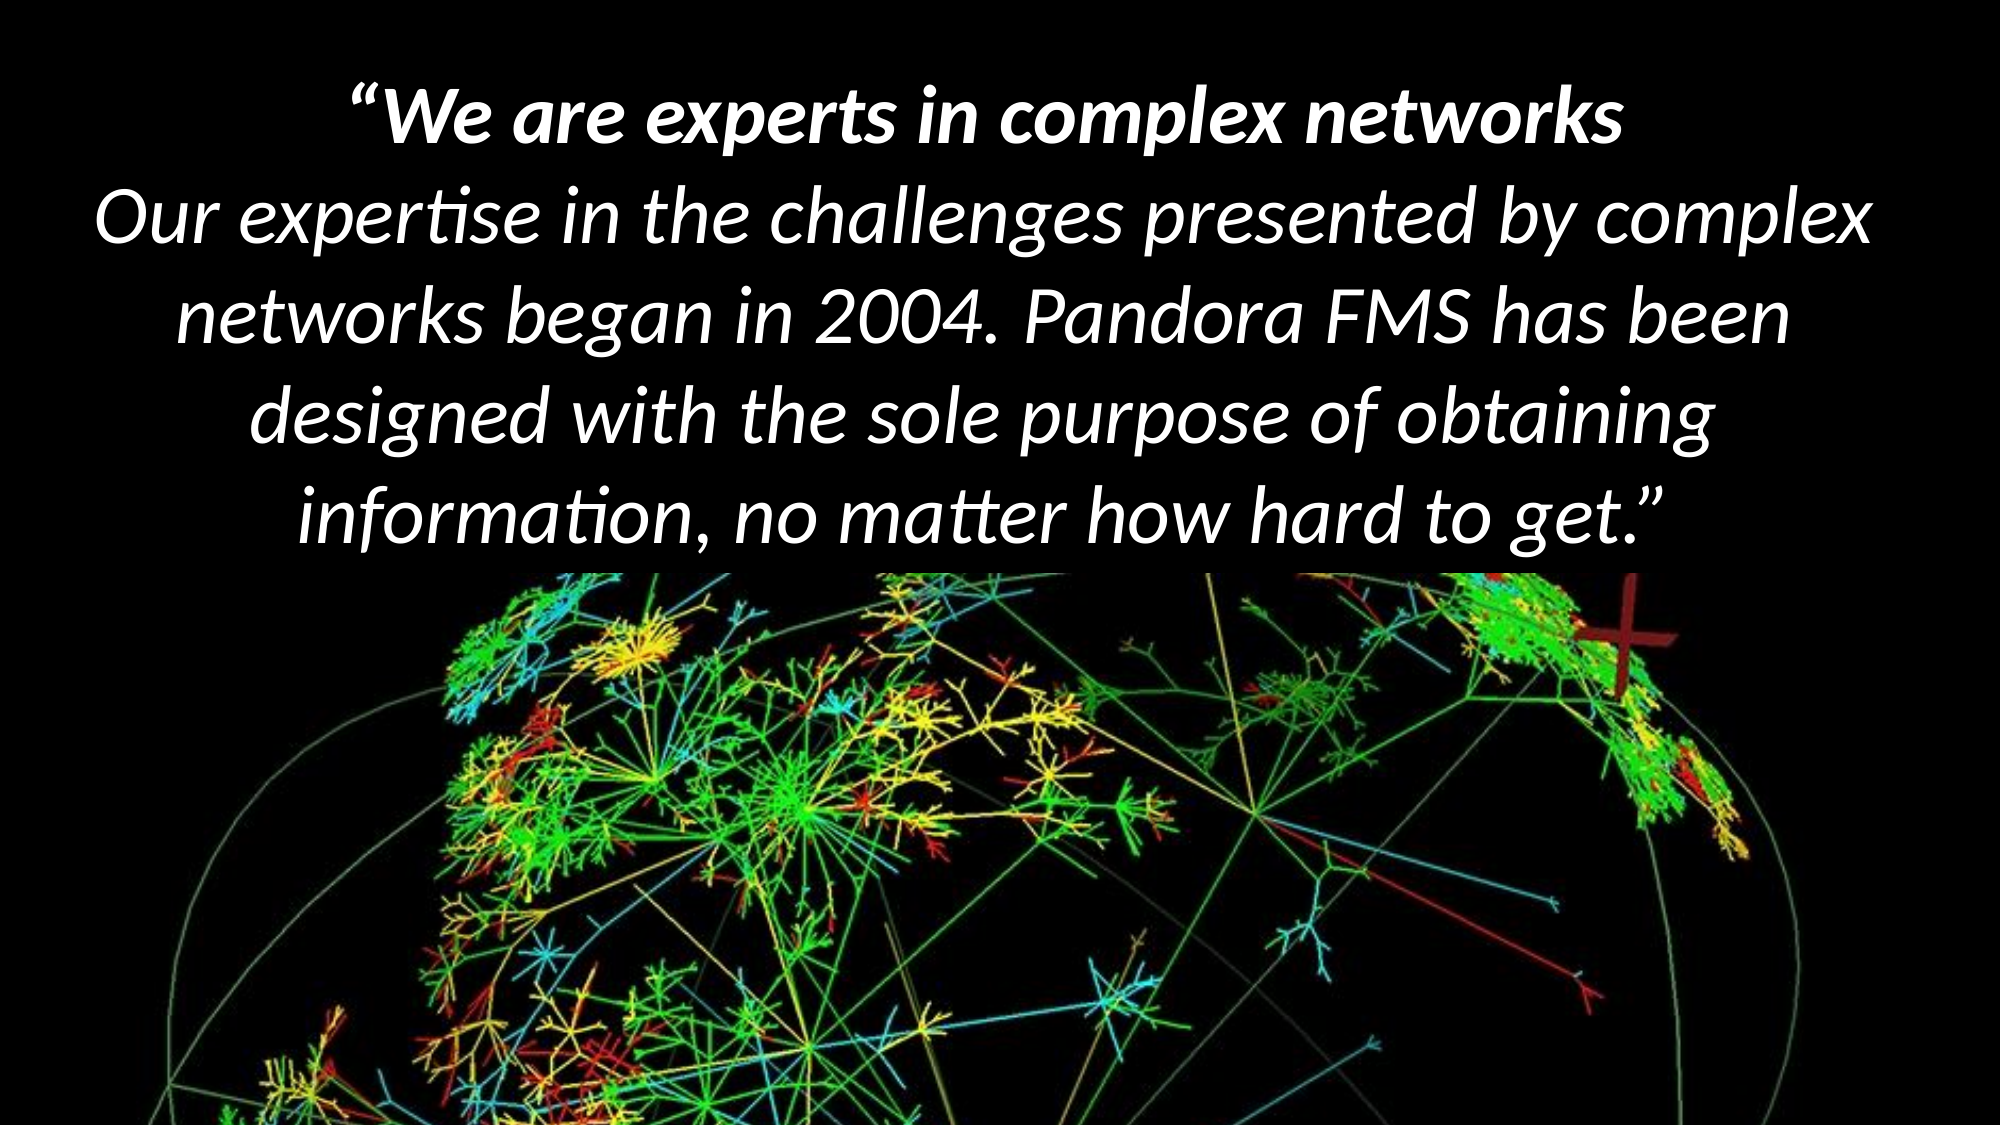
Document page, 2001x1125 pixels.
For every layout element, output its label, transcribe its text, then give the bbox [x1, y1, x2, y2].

text_box “We are experts in complex networks Our expertise in the challenges presented by complex networks began in 2004. Pandora FMS has been designed with the sole purpose of obtaining information, no matter how hard to get.” [62, 53, 1907, 568]
picture [0, 573, 2000, 1125]
